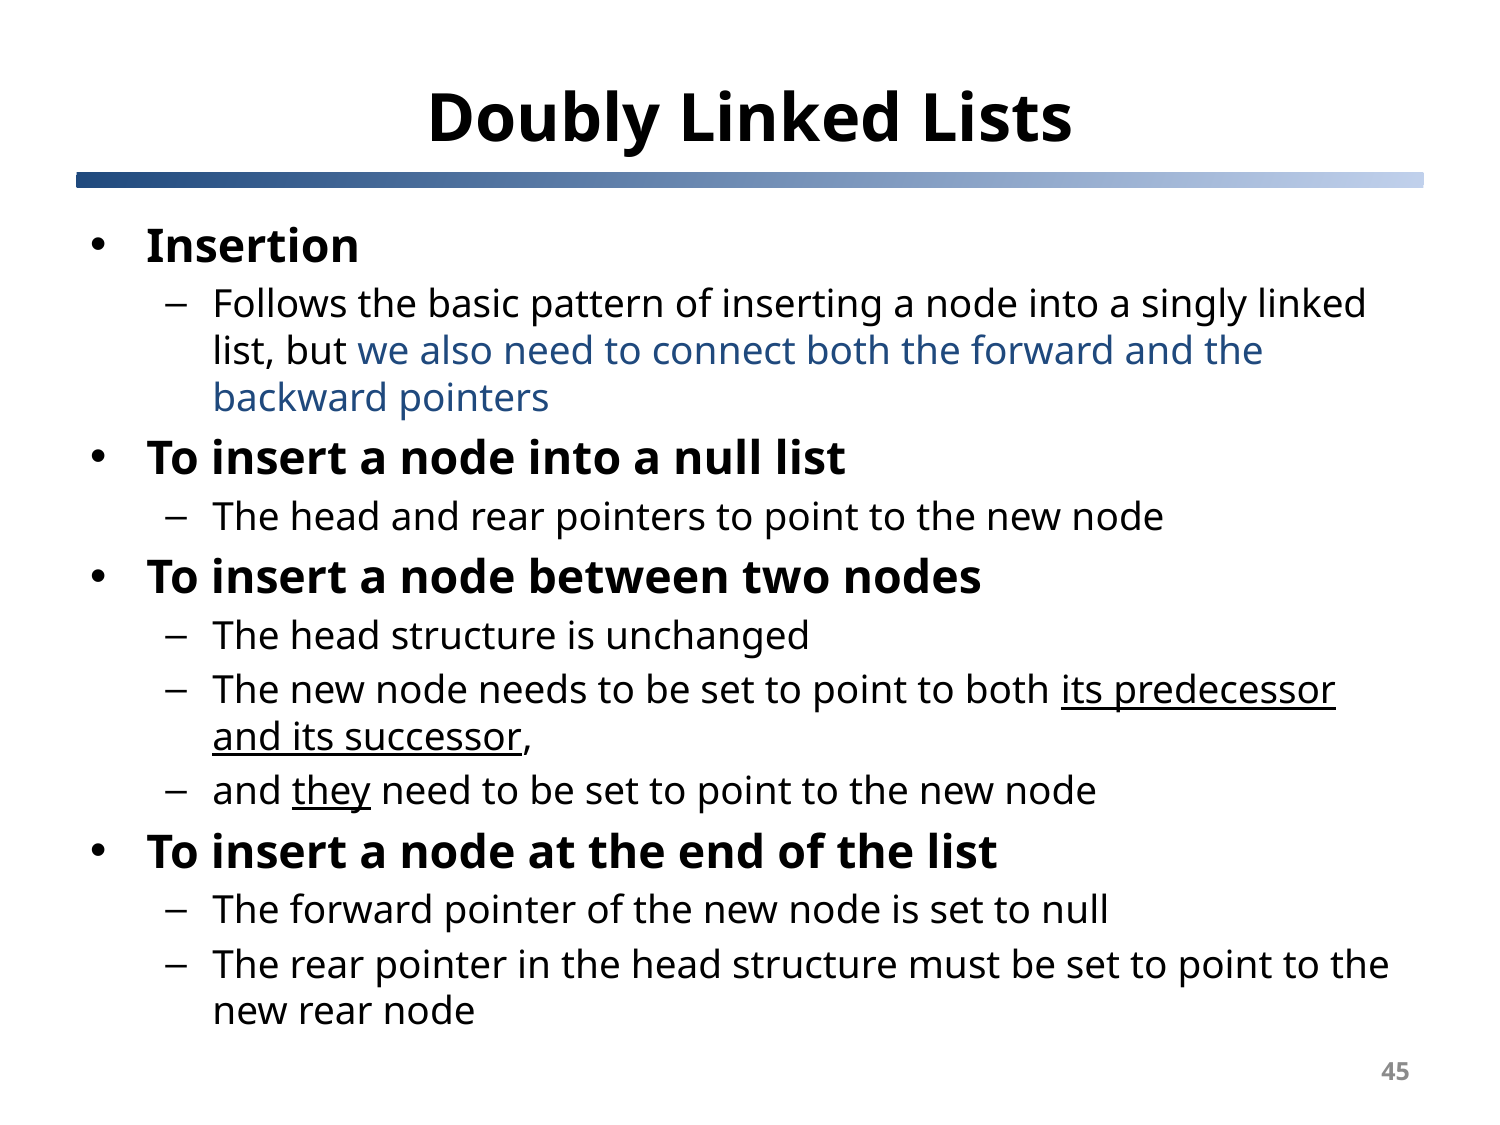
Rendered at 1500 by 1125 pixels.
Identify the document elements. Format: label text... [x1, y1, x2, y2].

title Doubly Linked Lists [75, 45, 1425, 185]
list Insertion Follows the basic pattern of inserting a node into a singly linked list, but we also need to connect both the forward and the backward pointers To insert a node into a null list The head and rear pointers to point to the new node To insert a node between two nodes The head structure is unchanged The new node needs to be set to point to both its predecessor and its successor, and they need to be set to point to the new node To insert a node at the end of the list The forward pointer of the new node is set to null The rear pointer in the head structure must be set to point to the new rear node [75, 208, 1425, 1043]
slide_number 45 [1074, 1042, 1425, 1103]
